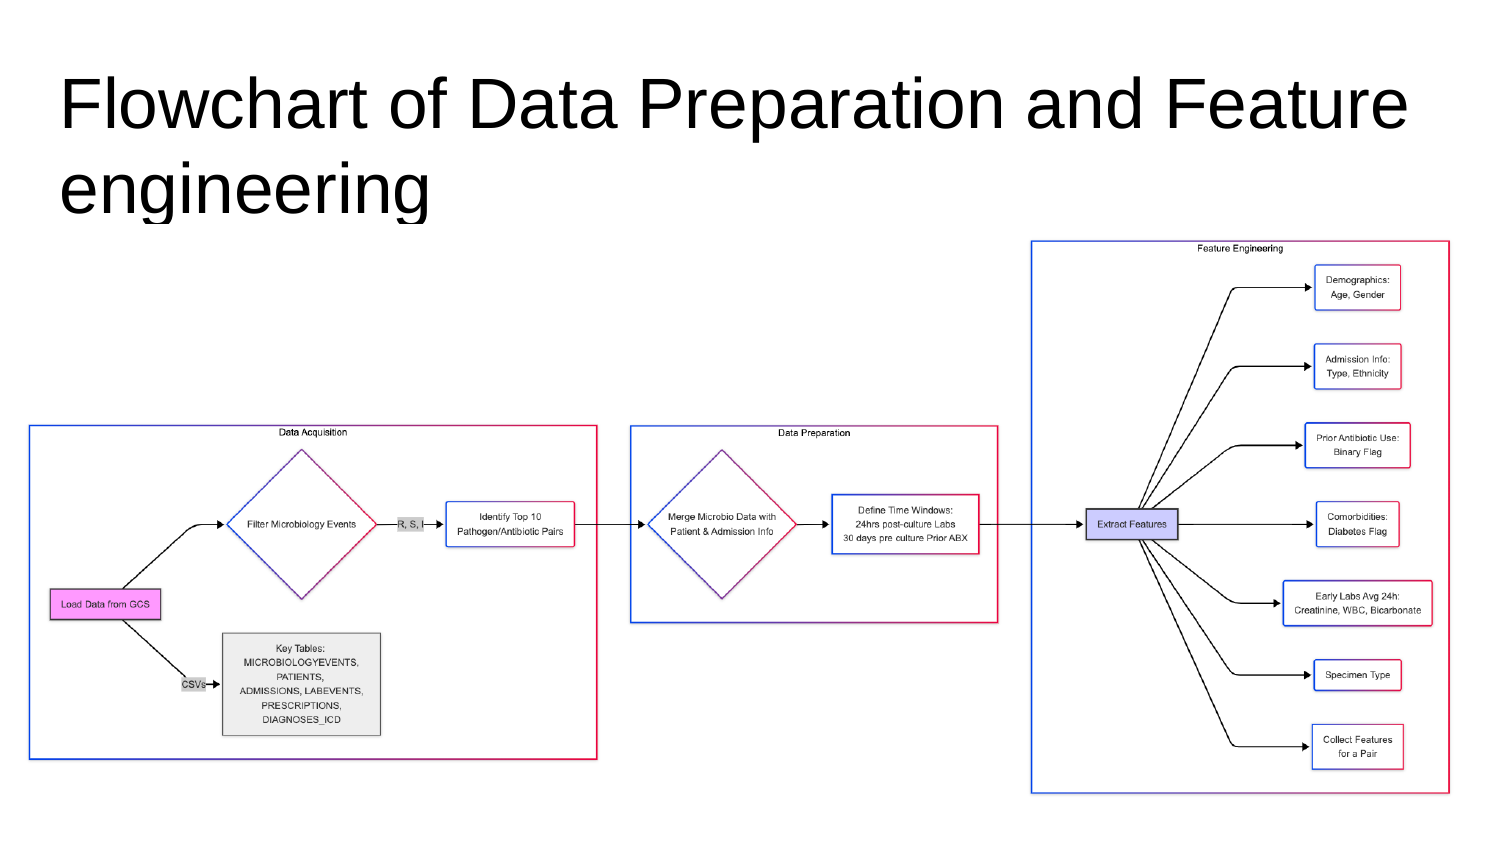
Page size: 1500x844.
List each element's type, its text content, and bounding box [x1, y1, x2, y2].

picture [17, 224, 1470, 805]
title Flowchart of Data Preparation and Feature engineering [44, 42, 1443, 222]
